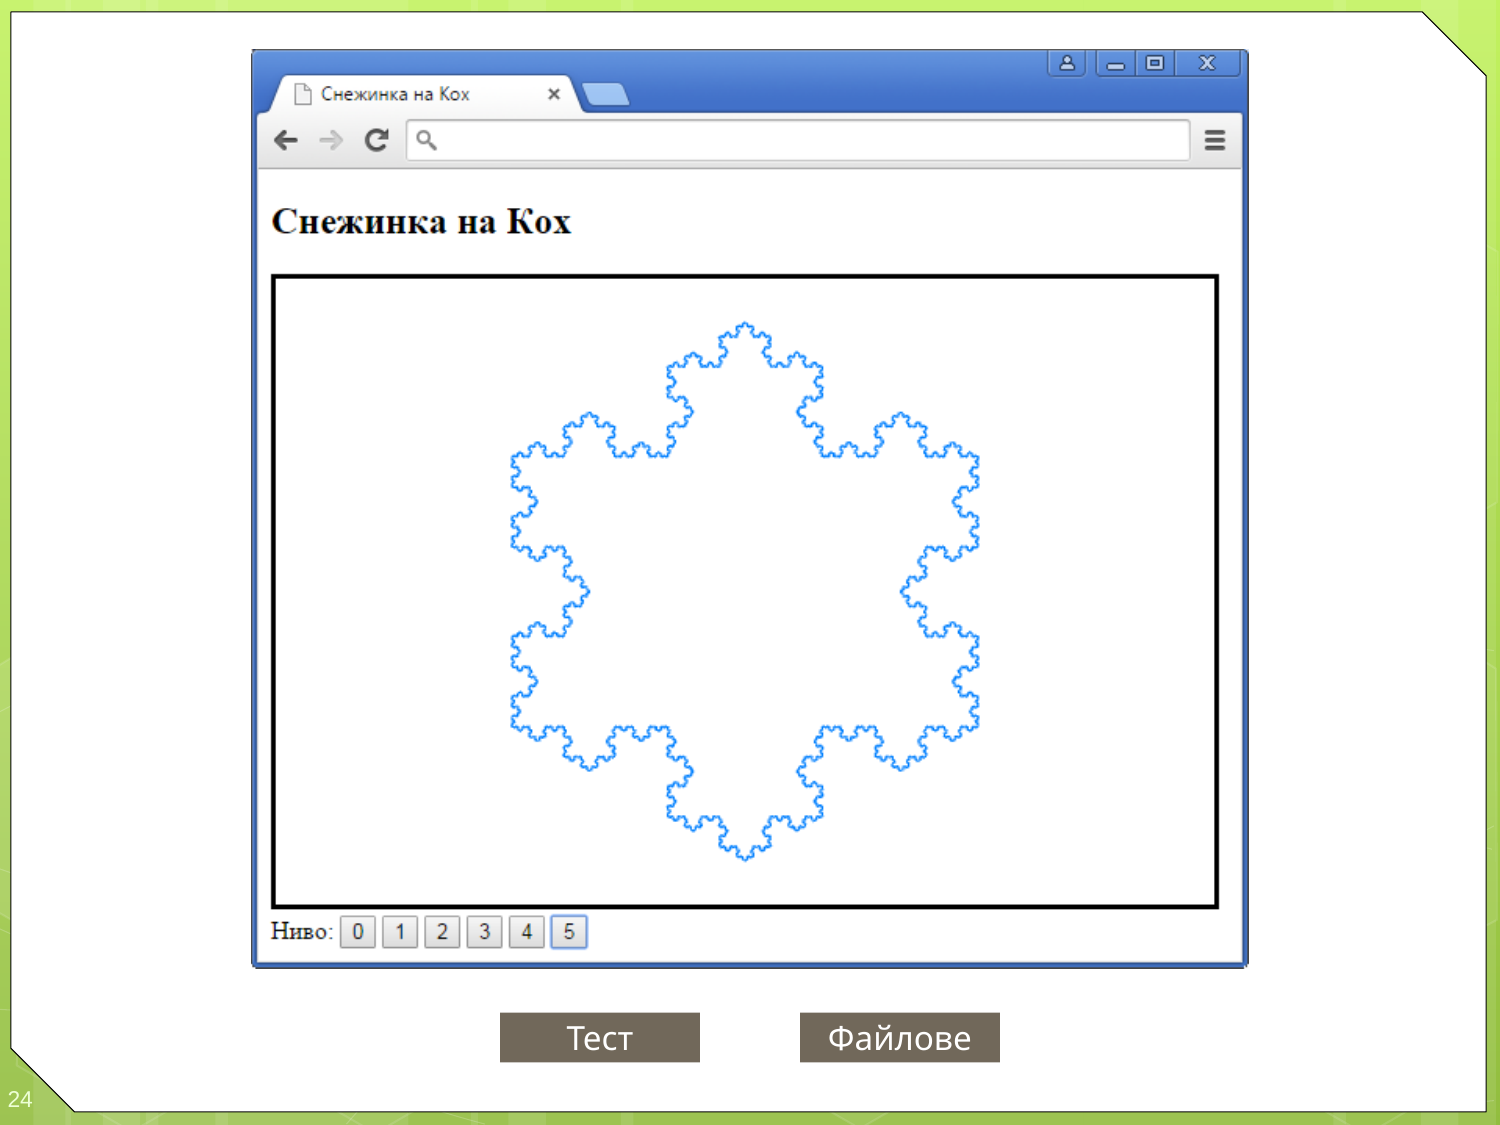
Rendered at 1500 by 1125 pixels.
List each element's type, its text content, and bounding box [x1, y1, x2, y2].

text_box Файлове [799, 1011, 1001, 1064]
text_box Тест [499, 1011, 701, 1064]
picture [251, 49, 1249, 969]
